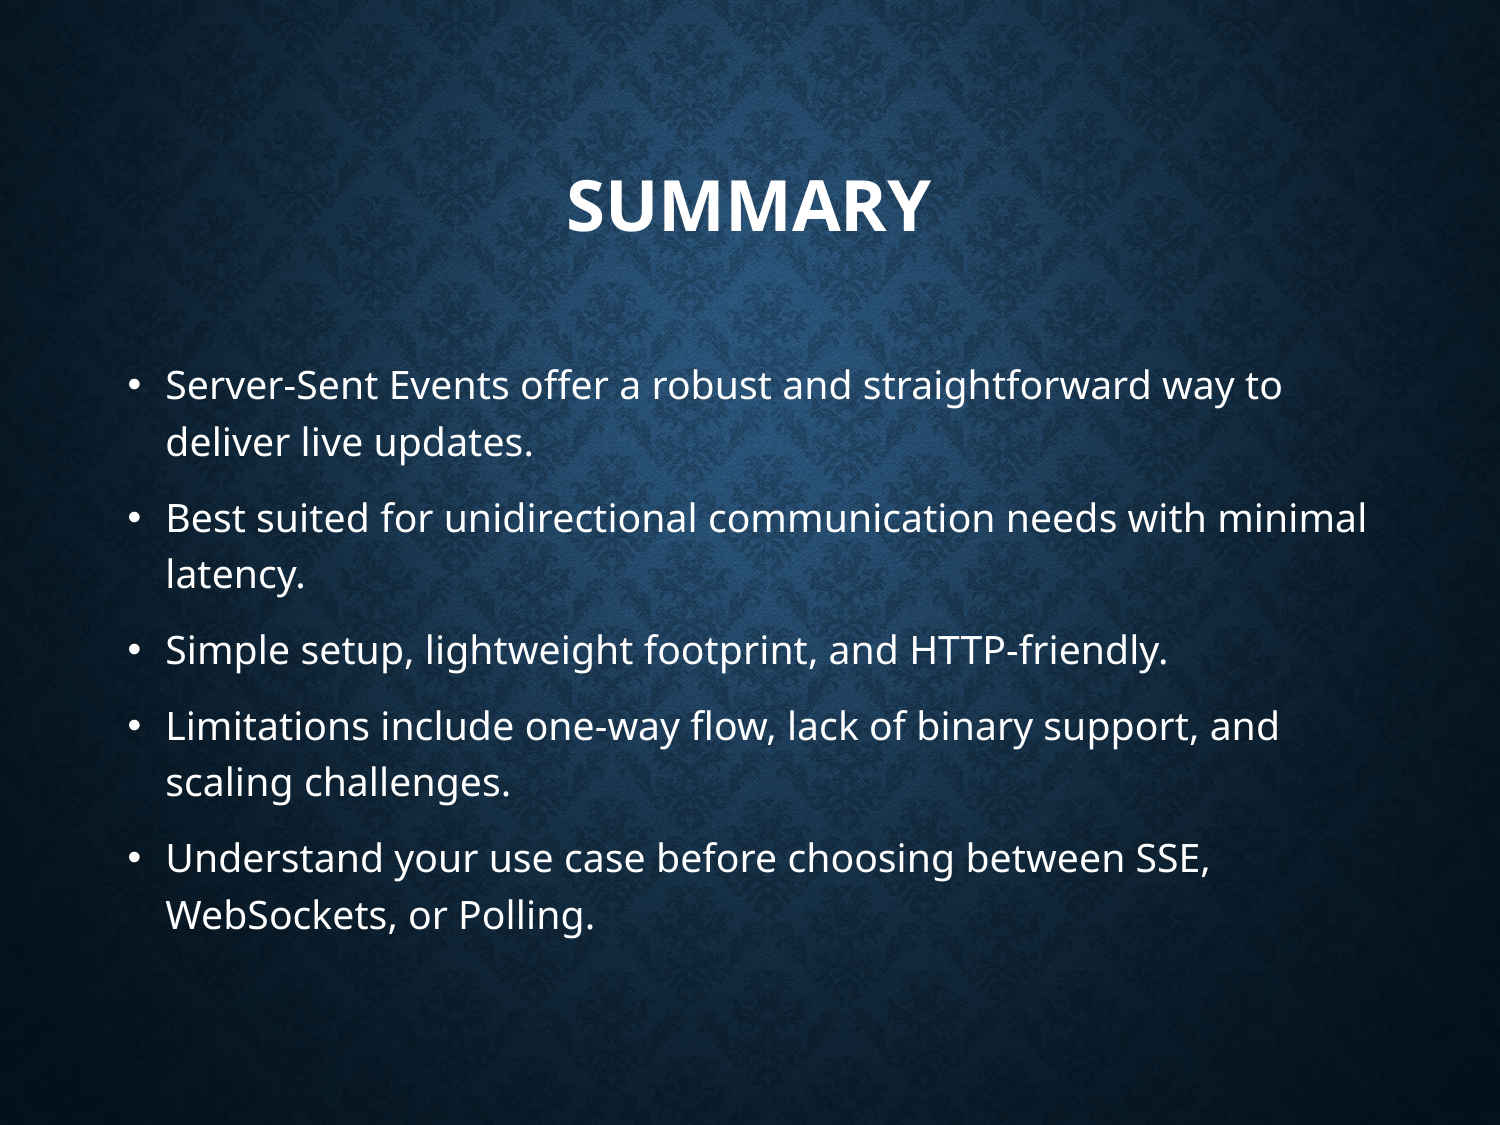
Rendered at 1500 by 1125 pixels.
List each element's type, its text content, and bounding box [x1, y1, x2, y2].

title Summary [112, 99, 1387, 318]
list Server-Sent Events offer a robust and straightforward way to deliver live updates. Best suited for unidirectional communication needs with minimal latency. Simple setup, lightweight footprint, and HTTP-friendly. Limitations include one-way flow, lack of binary support, and scaling challenges. Understand your use case before choosing between SSE, WebSockets, or Polling. [112, 343, 1387, 950]
